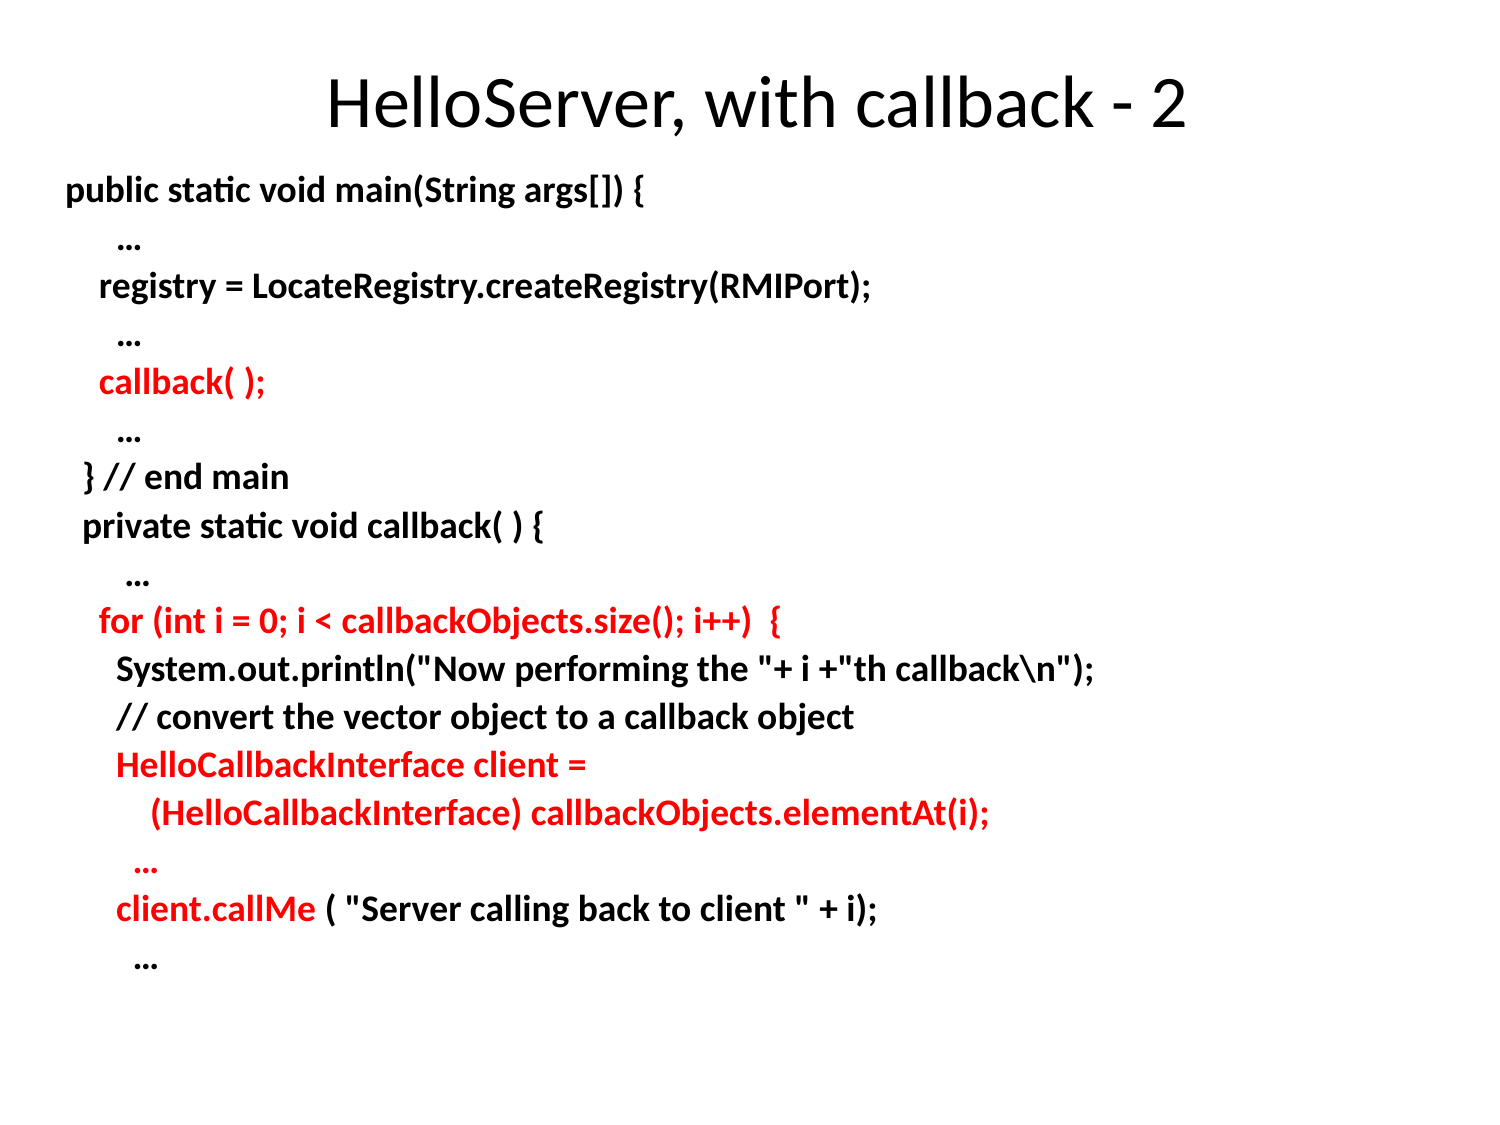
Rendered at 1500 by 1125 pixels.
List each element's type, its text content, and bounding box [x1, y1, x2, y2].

title HelloServer, with callback - 2 [75, 45, 1425, 150]
list public static void main(String args[]) { … registry = LocateRegistry.createRegistry(RMIPort); … callback( ); … } // end main private static void callback( ) { … for (int i = 0; i < callbackObjects.size(); i++) { System.out.println("Now performing the "+ i +"th callback\n"); // convert the vector object to a callback object HelloCallbackInterface client = (HelloCallbackInterface) callbackObjects.elementAt(i); … client.callMe ( "Server calling back to client " + i); … [50, 162, 1438, 1088]
